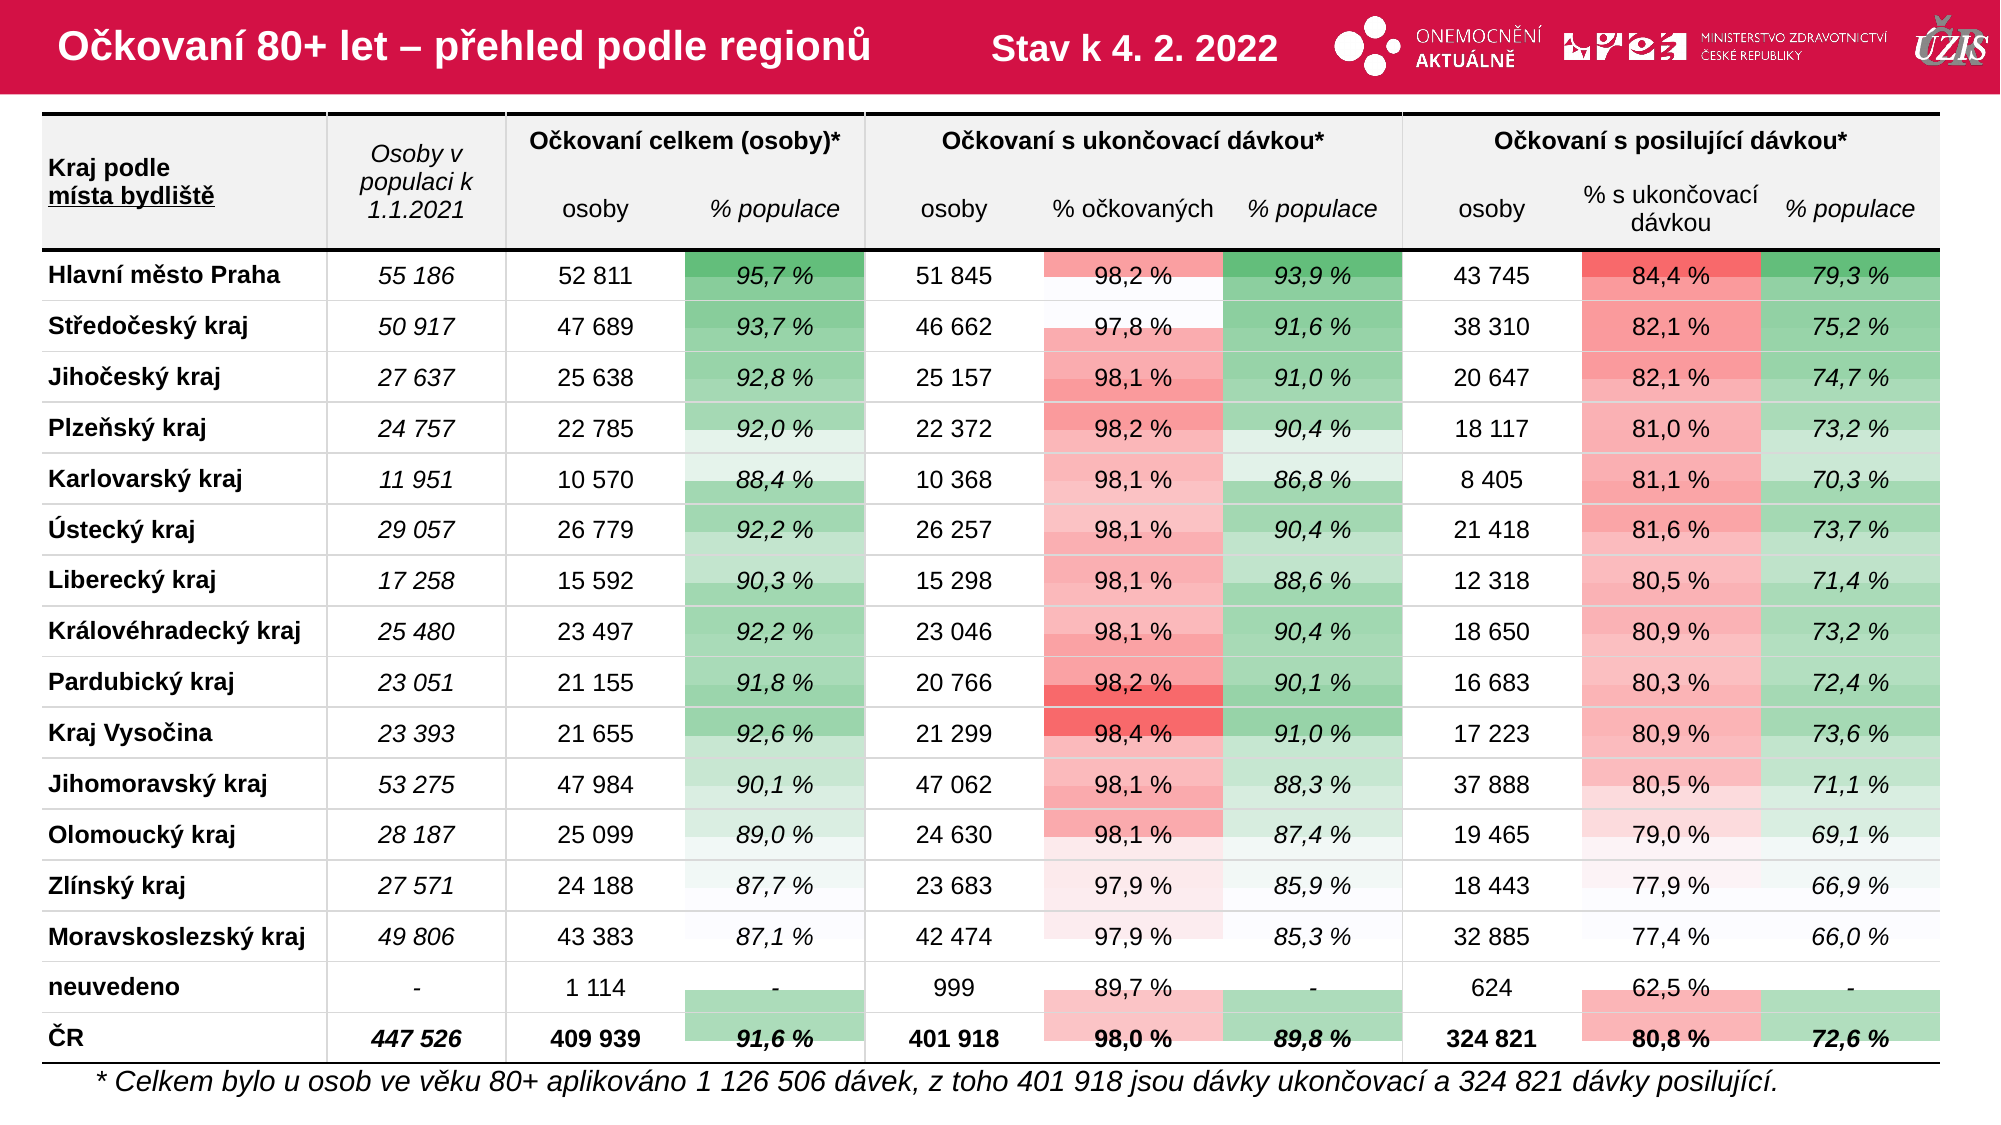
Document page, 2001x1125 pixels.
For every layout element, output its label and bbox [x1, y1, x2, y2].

table_cell [42, 301, 326, 351]
table_cell [1403, 1013, 1940, 1062]
table_cell [42, 657, 326, 706]
table_cell [42, 861, 326, 910]
text_box [80, 1055, 1871, 1105]
table_cell [328, 352, 505, 401]
table_cell [507, 810, 864, 859]
table_cell [42, 607, 326, 656]
table_cell [328, 403, 505, 452]
table_header [1403, 116, 1940, 166]
table_cell [866, 912, 1402, 961]
table_cell [328, 252, 505, 300]
table_cell [507, 1013, 864, 1055]
table_cell [507, 657, 864, 706]
table_cell [1403, 252, 1940, 300]
table_cell [1403, 556, 1940, 605]
table_cell [1403, 962, 1940, 1012]
table_cell [42, 352, 326, 401]
table_cell [507, 759, 864, 808]
table_cell [1403, 912, 1940, 961]
table_cell [1403, 607, 1940, 656]
table_cell [507, 708, 864, 757]
table_cell [507, 454, 864, 503]
table_cell [1403, 352, 1940, 401]
table_cell [1403, 403, 1940, 452]
table_cell [507, 252, 864, 300]
table_cell [866, 403, 1402, 452]
table_cell [328, 708, 505, 757]
table_cell [866, 657, 1402, 706]
table_cell [328, 912, 505, 961]
picture [1563, 31, 1888, 60]
table_cell [507, 403, 864, 452]
table_cell [507, 861, 864, 910]
table_header [42, 116, 326, 248]
table_cell [866, 708, 1402, 757]
table_cell [328, 505, 505, 554]
table_cell [42, 810, 326, 859]
table_cell [507, 556, 864, 605]
table_cell [1403, 861, 1940, 910]
table_cell [866, 556, 1402, 605]
table_header [328, 116, 505, 248]
table_cell [1403, 301, 1940, 351]
table_cell [866, 810, 1402, 859]
table_cell [866, 352, 1402, 401]
table_cell [328, 1013, 505, 1055]
table_cell [42, 505, 326, 554]
table_header [507, 116, 864, 166]
picture [1421, 16, 1542, 76]
table_cell [42, 403, 326, 452]
table_cell [328, 962, 505, 1012]
table_cell [507, 505, 864, 554]
table_cell [507, 912, 864, 961]
table_cell [1403, 708, 1940, 757]
table_cell [328, 861, 505, 910]
table_cell [866, 861, 1402, 910]
table_cell [42, 1013, 326, 1062]
table_cell [42, 454, 326, 503]
title [42, 0, 1262, 95]
table_cell [1403, 657, 1940, 706]
table_cell [42, 962, 326, 1012]
table_cell [866, 759, 1402, 808]
table_cell [866, 505, 1402, 554]
table_cell [328, 454, 505, 503]
table_header [866, 116, 1402, 166]
table_cell [1403, 759, 1940, 808]
table_cell [328, 556, 505, 605]
table_cell [866, 252, 1402, 300]
table_cell [866, 454, 1402, 503]
table_cell [42, 759, 326, 808]
table_cell [866, 607, 1402, 656]
table_cell [866, 166, 1402, 248]
table_cell [866, 962, 1402, 1012]
table_cell [42, 912, 326, 961]
table_cell [328, 810, 505, 859]
table_cell [866, 301, 1402, 351]
table_cell [507, 352, 864, 401]
table_cell [1403, 454, 1940, 503]
table_cell [42, 252, 326, 300]
table_cell [1403, 166, 1940, 248]
table_cell [1403, 810, 1940, 859]
table_cell [507, 166, 864, 248]
table_cell [42, 708, 326, 757]
picture [1915, 15, 1989, 66]
table_cell [328, 607, 505, 656]
table_cell [328, 657, 505, 706]
table_cell [507, 607, 864, 656]
text_box [976, 16, 1421, 77]
table_cell [328, 759, 505, 808]
table_cell [1403, 505, 1940, 554]
table_cell [42, 556, 326, 605]
table_cell [507, 301, 864, 351]
table_cell [507, 962, 864, 1012]
table_cell [328, 301, 505, 351]
table_cell [866, 1013, 1402, 1055]
